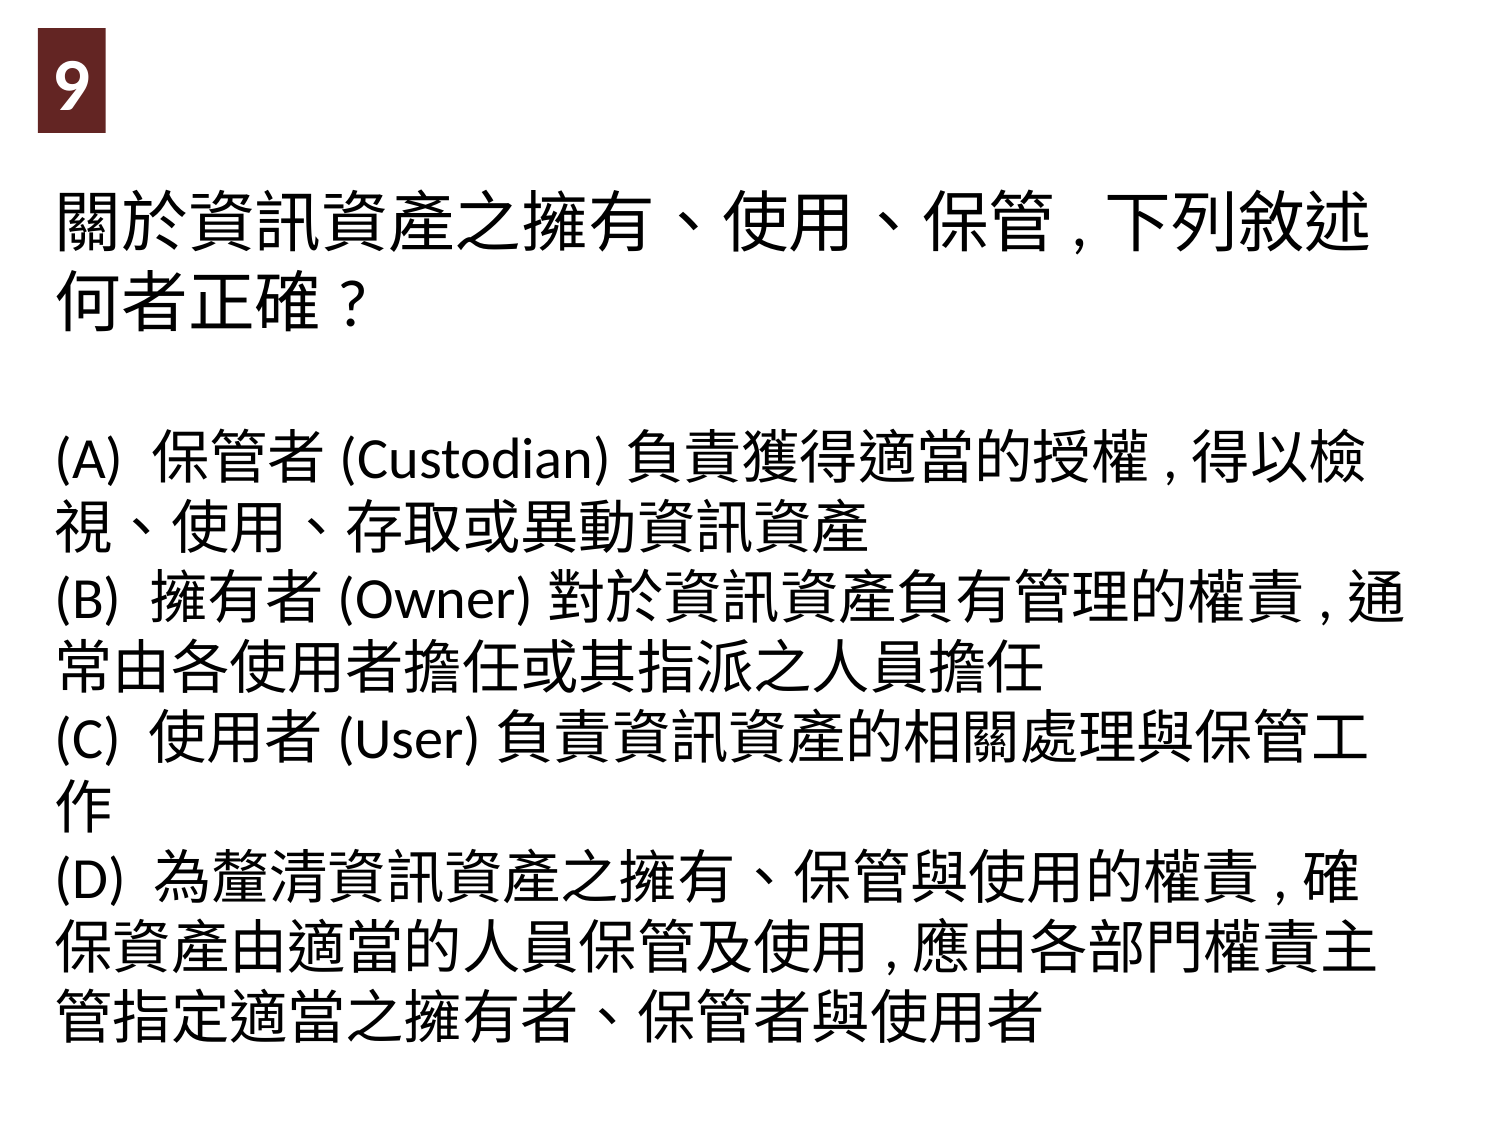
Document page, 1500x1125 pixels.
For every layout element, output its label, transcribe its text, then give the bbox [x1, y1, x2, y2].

text_box 關於資訊資產之擁有、使用、保管,下列敘述何者正確? (A) 保管者(Custodian)負責獲得適當的授權,得以檢視、使用、存取或異動資訊資產 (B) 擁有者(Owner)對於資訊資產負有管理的權責,通常由各使用者擔任或其指派之人員擔任 (C) 使用者(User)負責資訊資產的相關處理與保管工作 (D) 為釐清資訊資產之擁有、保管與使用的權責,確保資產由適當的人員保管及使用,應由各部門權責主管指定適當之擁有者、保管者與使用者 [39, 172, 1427, 1058]
text_box 9 [37, 28, 106, 133]
